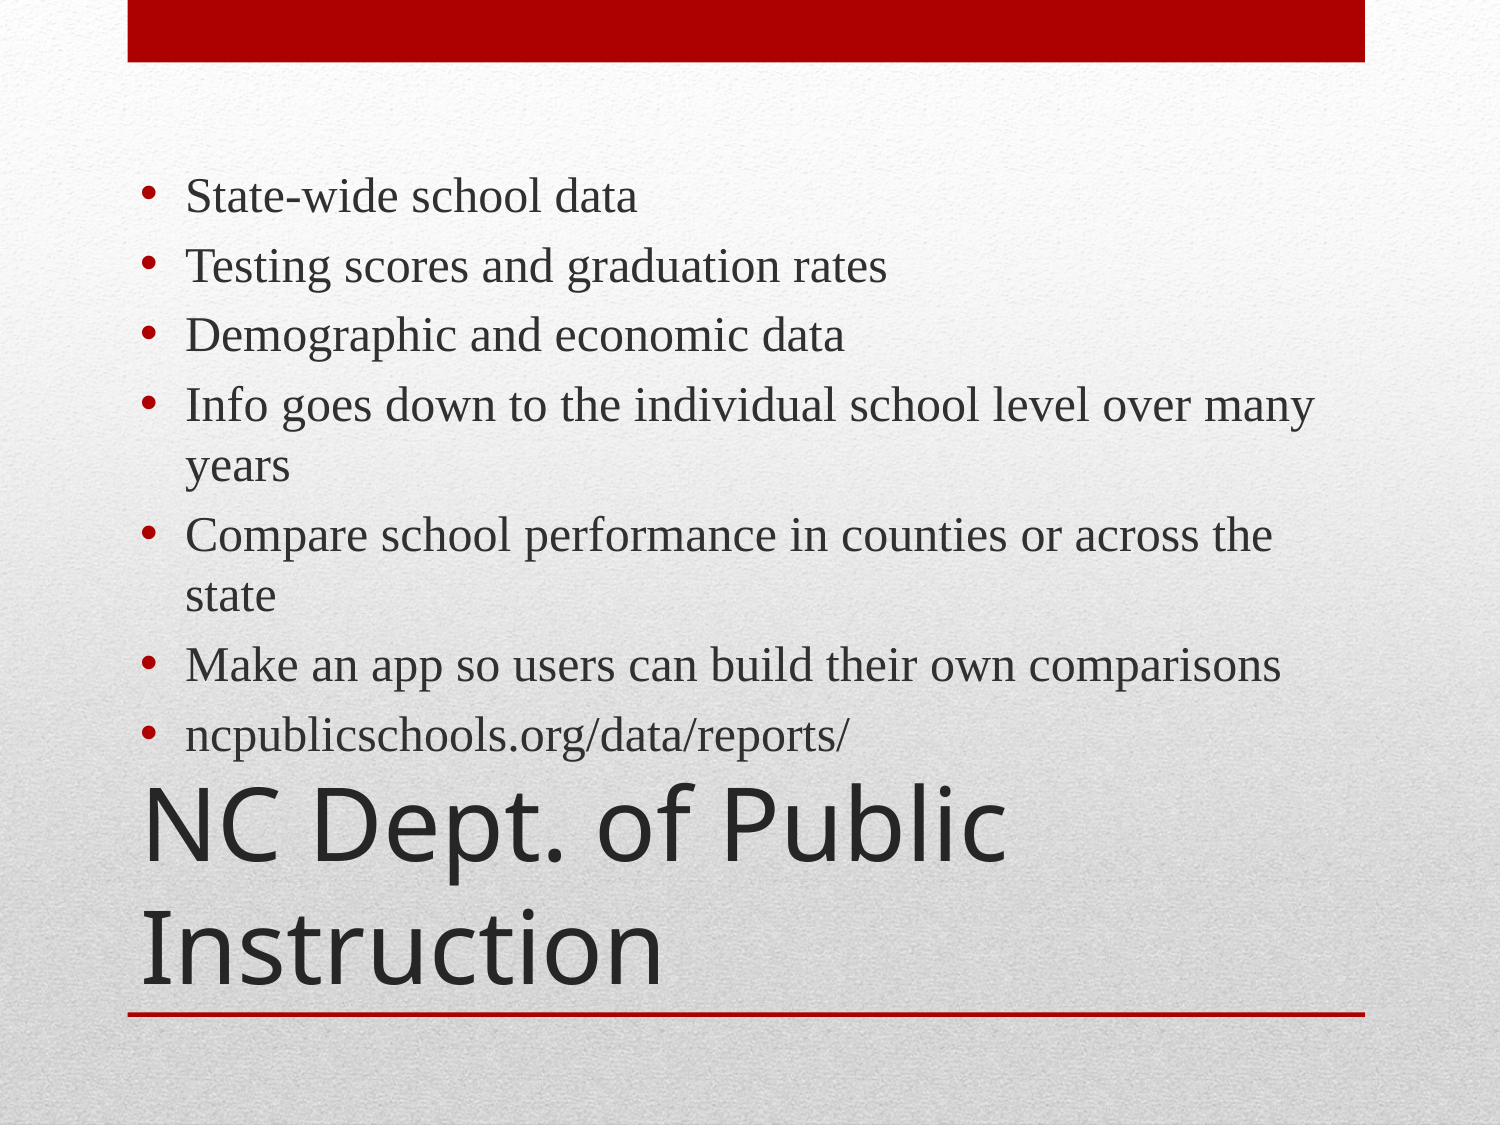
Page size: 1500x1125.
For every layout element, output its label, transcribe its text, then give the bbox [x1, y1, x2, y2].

title NC Dept. of Public Instruction [125, 750, 1407, 1013]
list State-wide school data Testing scores and graduation rates Demographic and economic data Info goes down to the individual school level over many years Compare school performance in counties or across the state Make an app so users can build their own comparisons ncpublicschools.org/data/reports/ [125, 126, 1379, 798]
